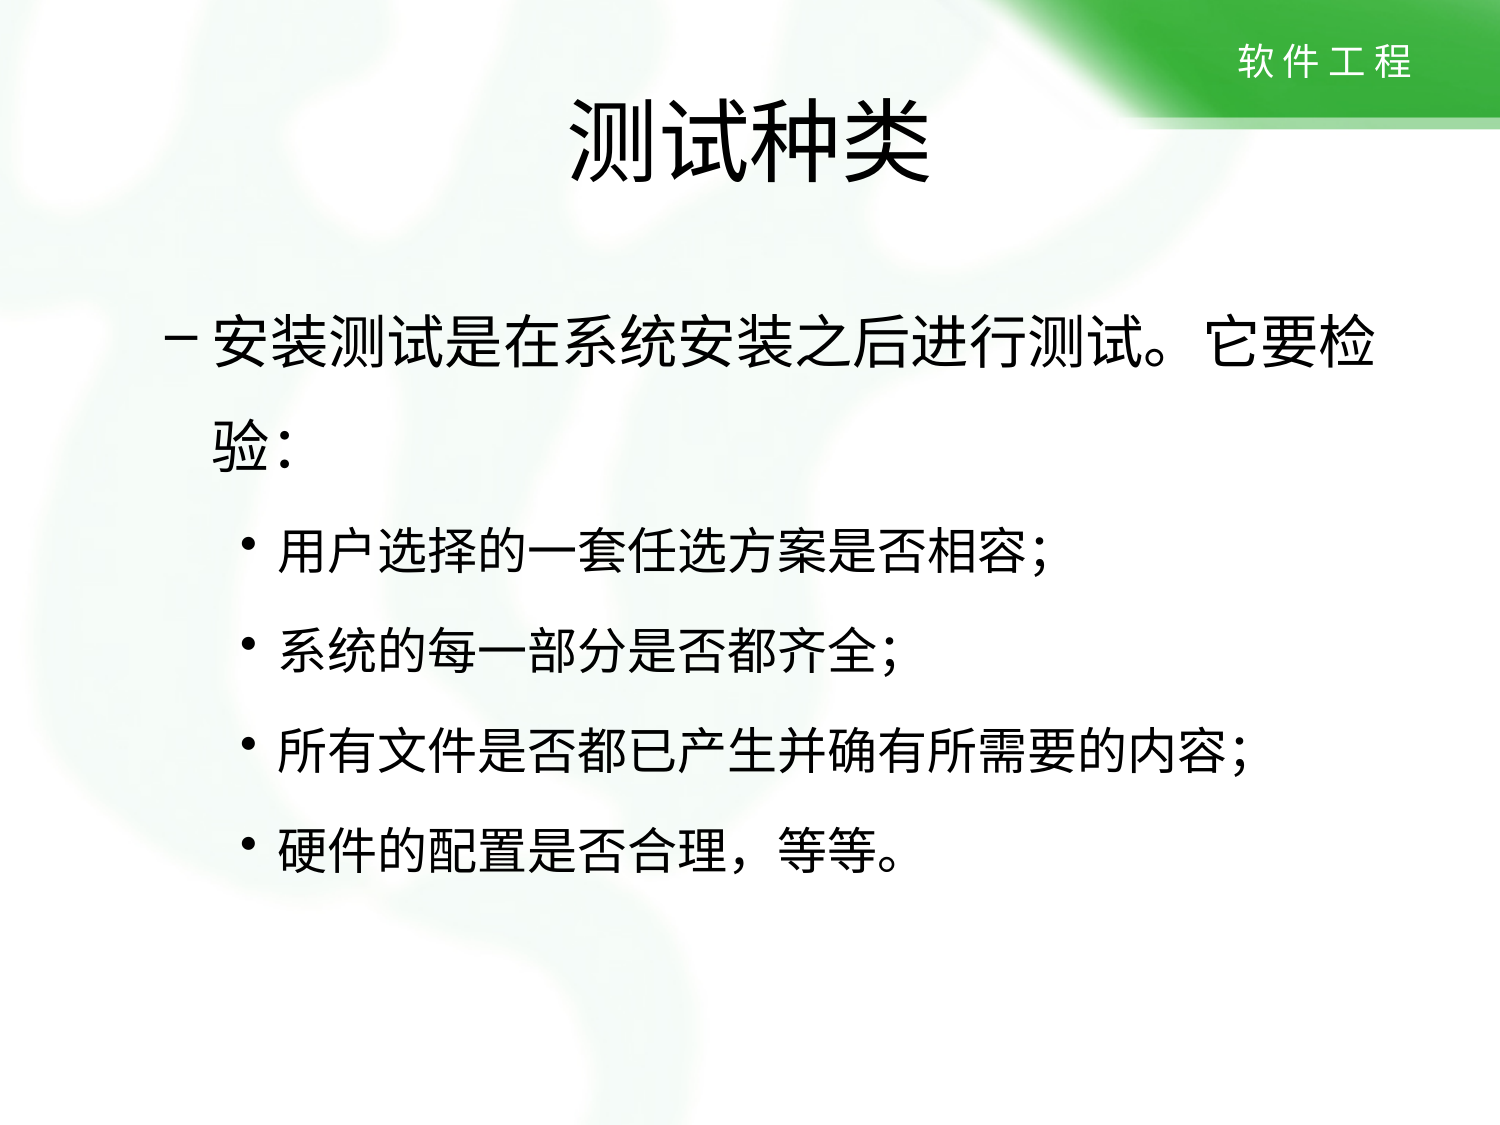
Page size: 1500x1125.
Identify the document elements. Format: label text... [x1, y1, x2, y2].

picture [0, 0, 1500, 1125]
title 测试种类 [75, 45, 1425, 233]
list 安装测试是在系统安装之后进行测试。它要检验： 用户选择的一套任选方案是否相容； 系统的每一部分是否都齐全； 所有文件是否都已产生并确有所需要的内容； 硬件的配置是否合理，等等。 [75, 262, 1425, 1005]
